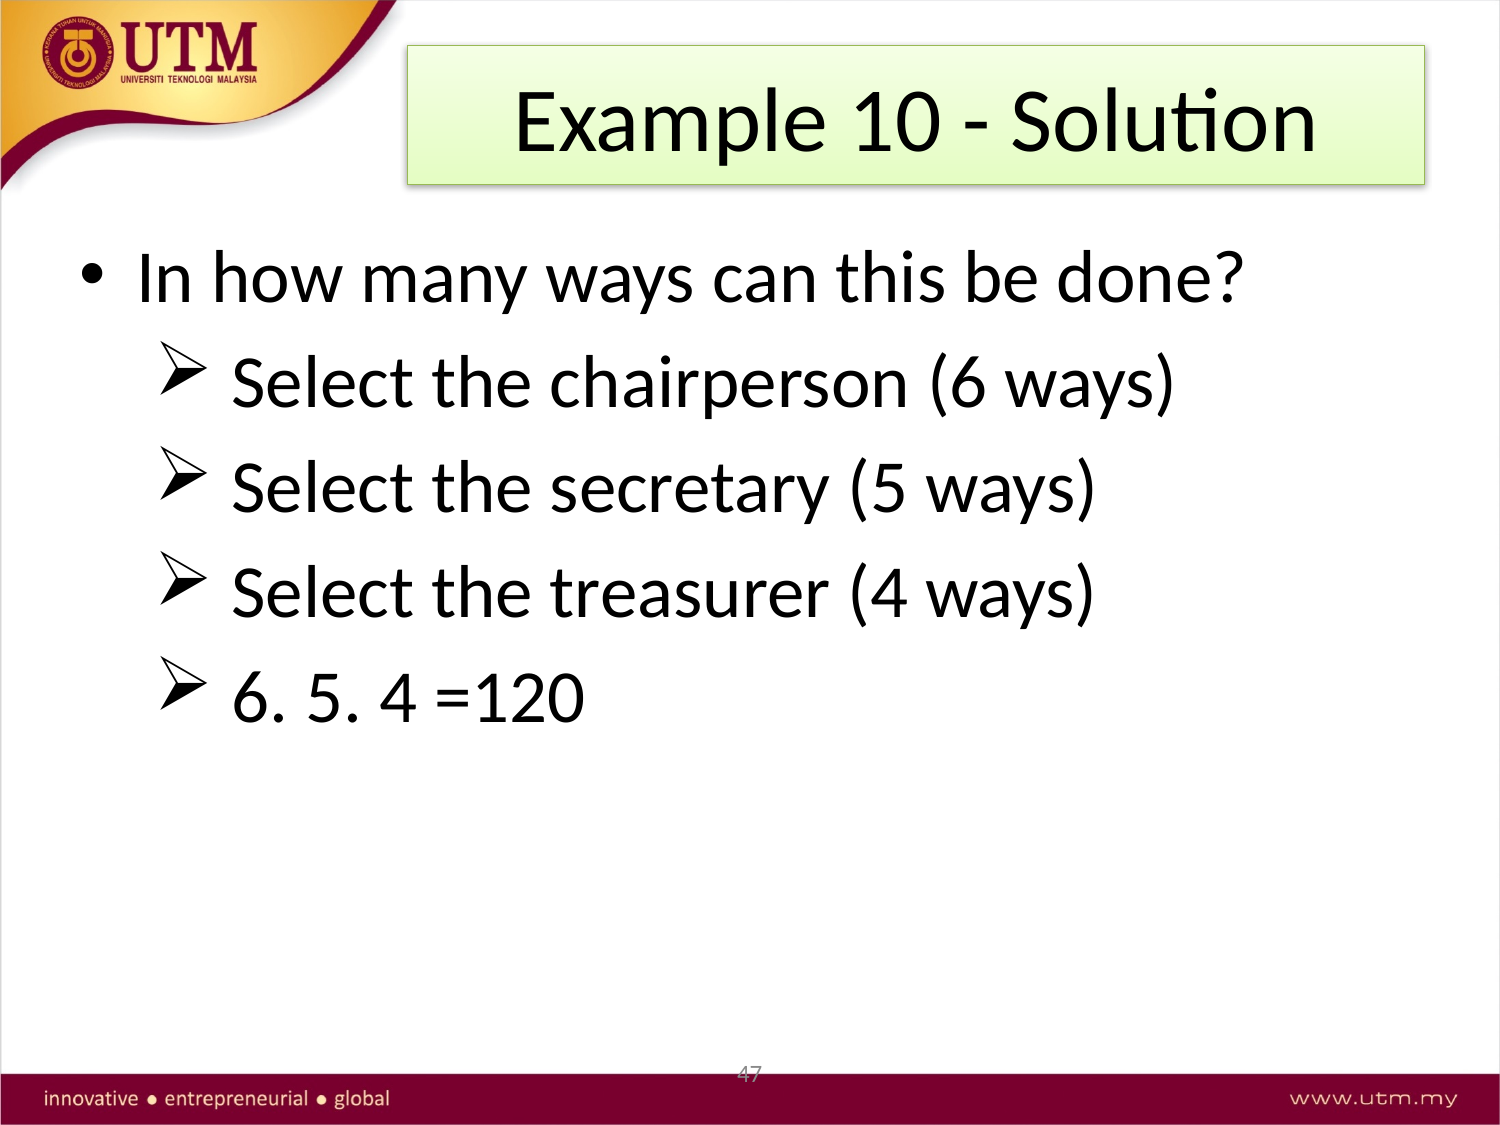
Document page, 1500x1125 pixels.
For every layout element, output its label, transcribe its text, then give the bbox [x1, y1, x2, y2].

title Example 10 - Solution [407, 45, 1425, 185]
slide_number 47 [512, 1042, 988, 1103]
picture [0, 0, 1500, 1125]
list In how many ways can this be done? Select the chairperson (6 ways) Select the secretary (5 ways) Select the treasurer (4 ways) 6. 5. 4 =120 [64, 220, 1415, 740]
